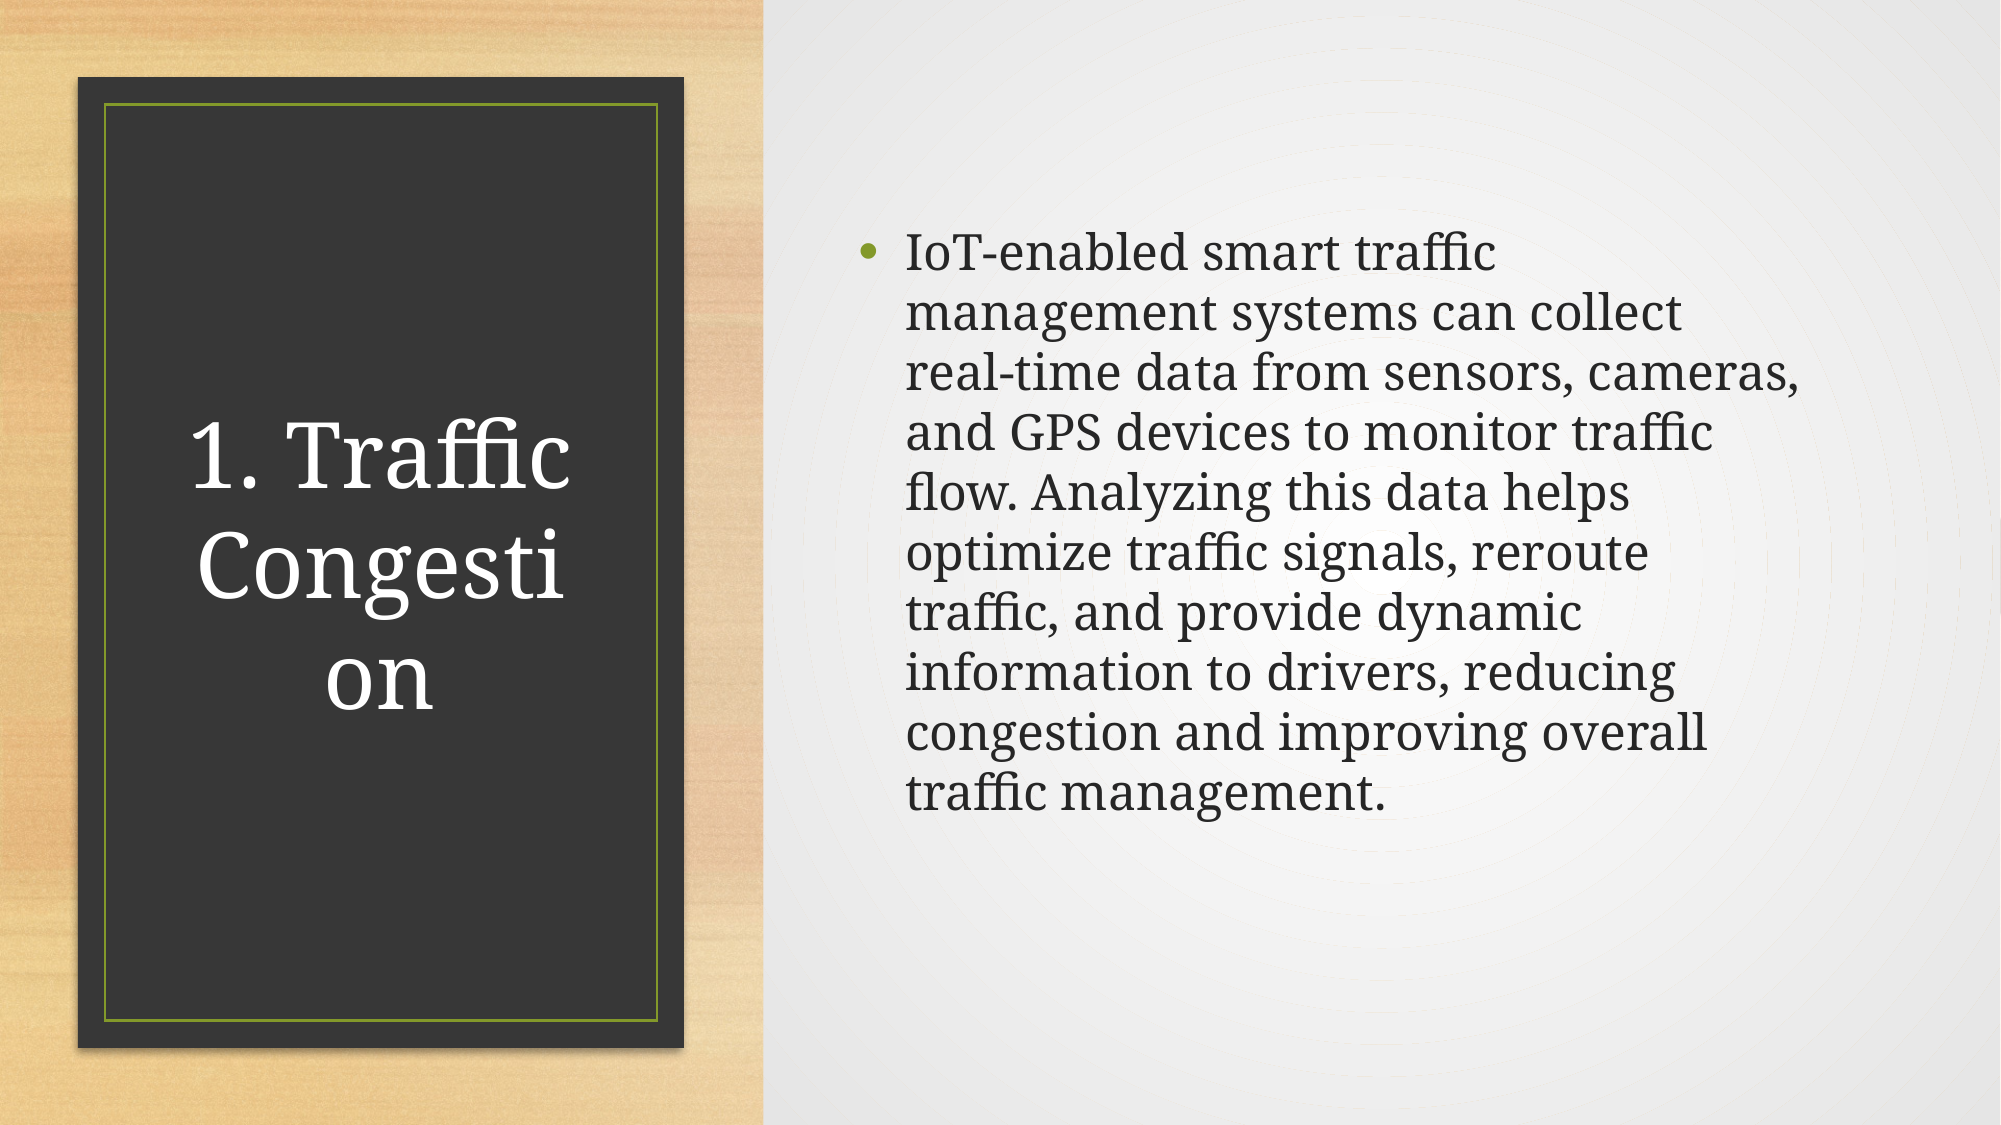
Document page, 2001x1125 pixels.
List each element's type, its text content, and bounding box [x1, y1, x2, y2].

text_box [762, 0, 2000, 1125]
text_box [77, 76, 685, 1049]
text_box [0, 0, 762, 1125]
title 1. Traffic Congestion [156, 156, 605, 968]
text_box [104, 103, 658, 1021]
list IoT-enabled smart traffic management systems can collect real-time data from sensors, cameras, and GPS devices to monitor traffic flow. Analyzing this data helps optimize traffic signals, reroute traffic, and provide dynamic information to drivers, reducing congestion and improving overall traffic management. [843, 77, 1820, 964]
